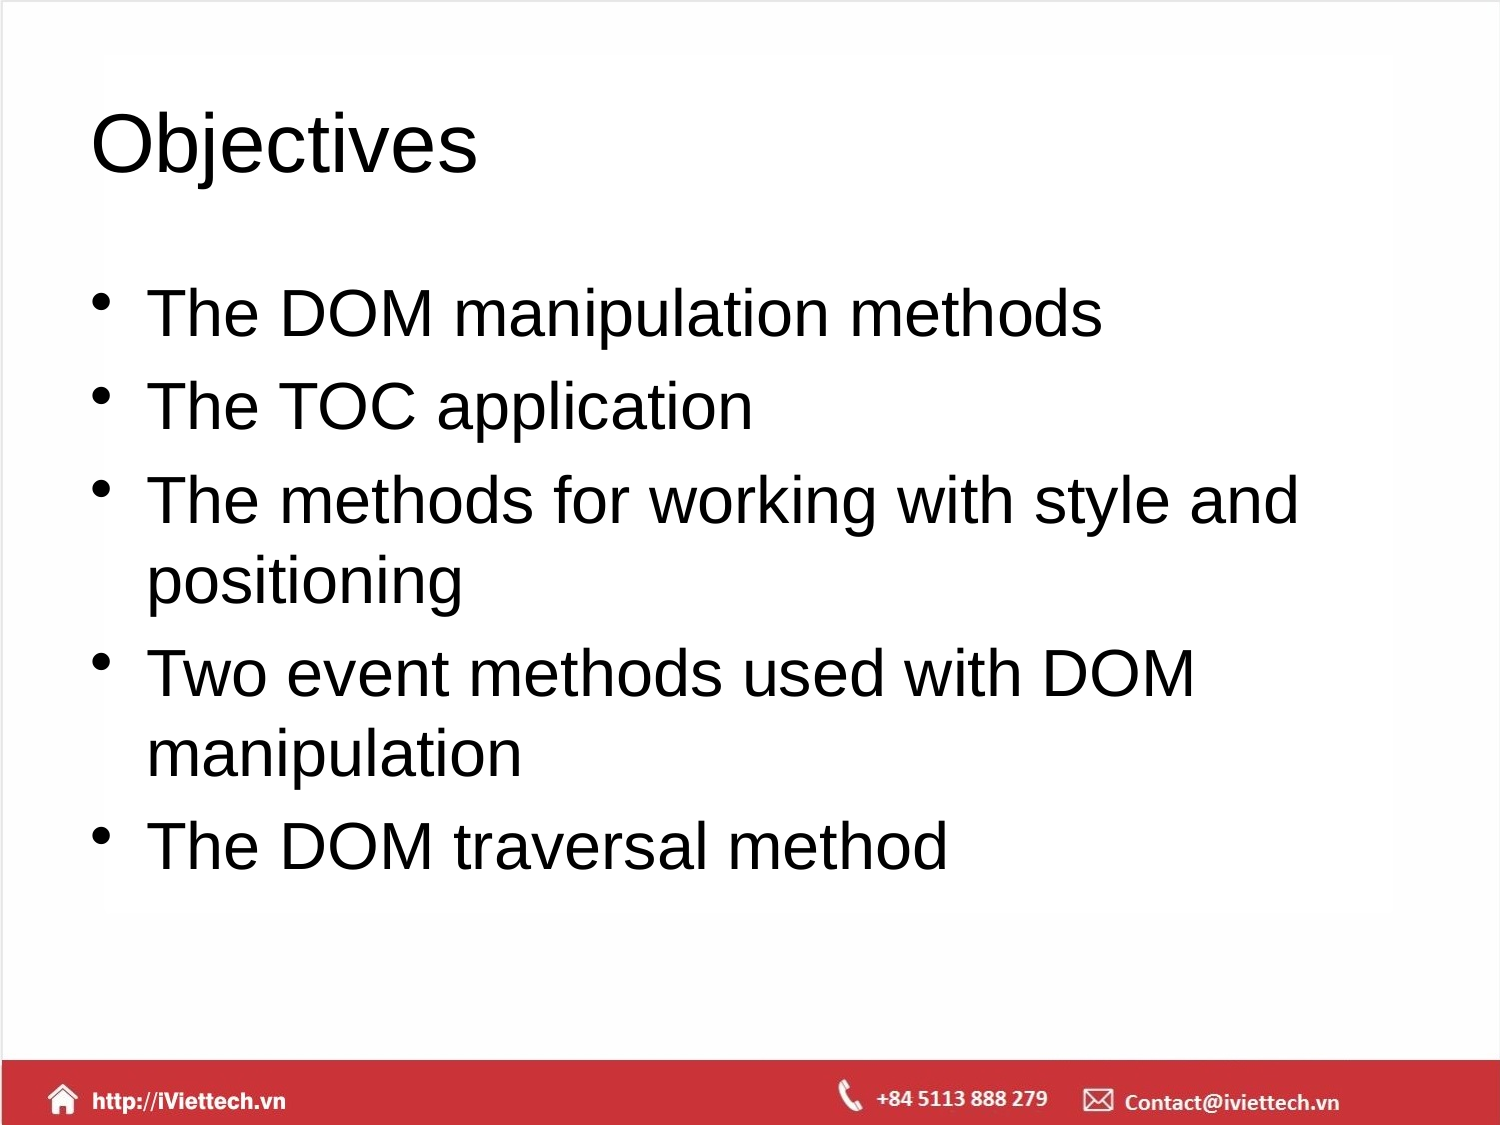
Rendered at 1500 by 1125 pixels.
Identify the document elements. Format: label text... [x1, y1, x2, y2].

list The DOM manipulation methods The TOC application The methods for working with style and positioning Two event methods used with DOM manipulation The DOM traversal method [74, 262, 1426, 1006]
title Objectives [74, 44, 1426, 233]
picture [0, 0, 1500, 1125]
